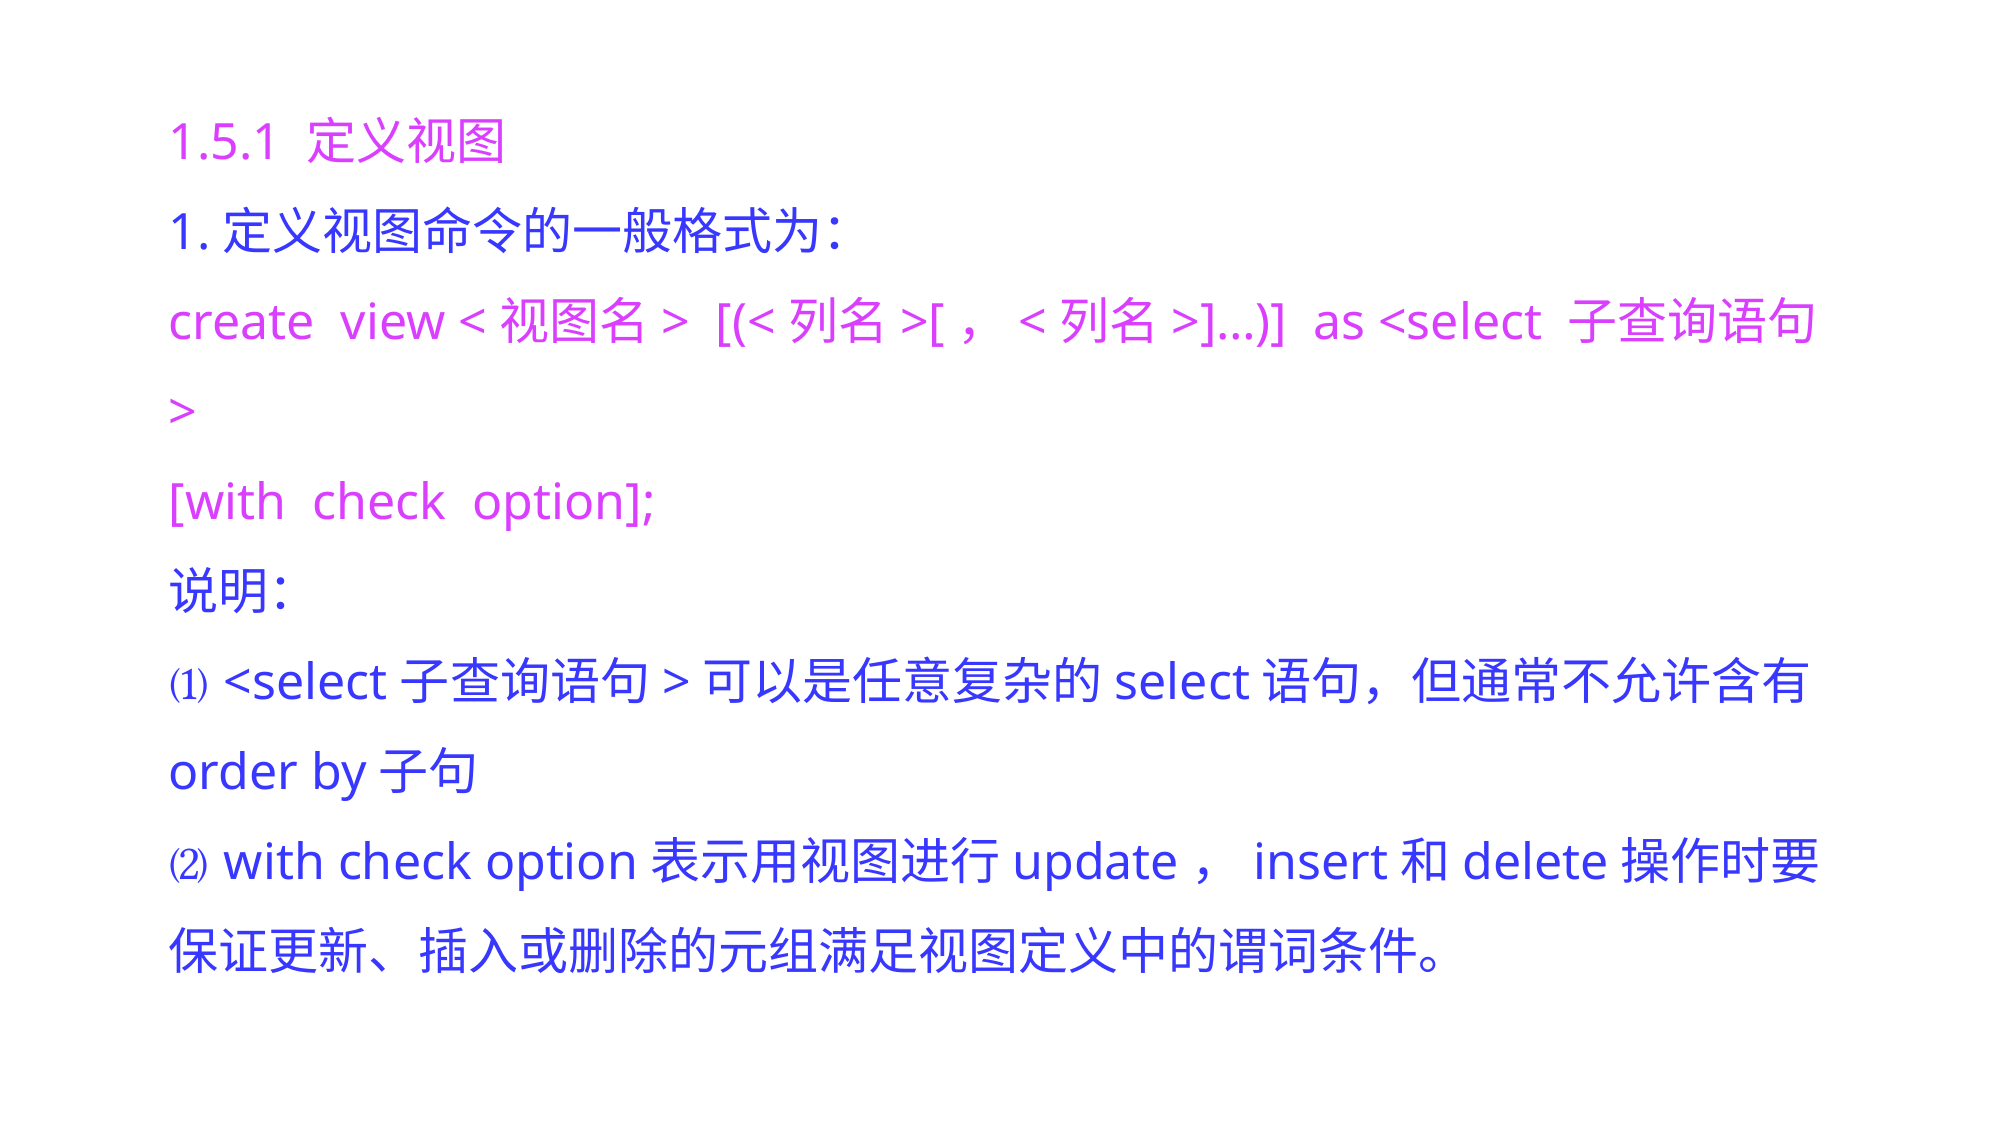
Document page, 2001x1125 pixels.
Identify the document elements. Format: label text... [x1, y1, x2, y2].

text_box 1.5.1 定义视图 1.定义视图命令的一般格式为： create view <视图名> [(<列名>[，<列名>]…)] as <select 子查询语句> [with check option]; 说明： ⑴ <select子查询语句>可以是任意复杂的select语句，但通常不允许含有order by子句 ⑵ with check option表示用视图进行update，insert和delete操作时要保证更新、插入或删除的元组满足视图定义中的谓词条件。 [154, 72, 1850, 988]
